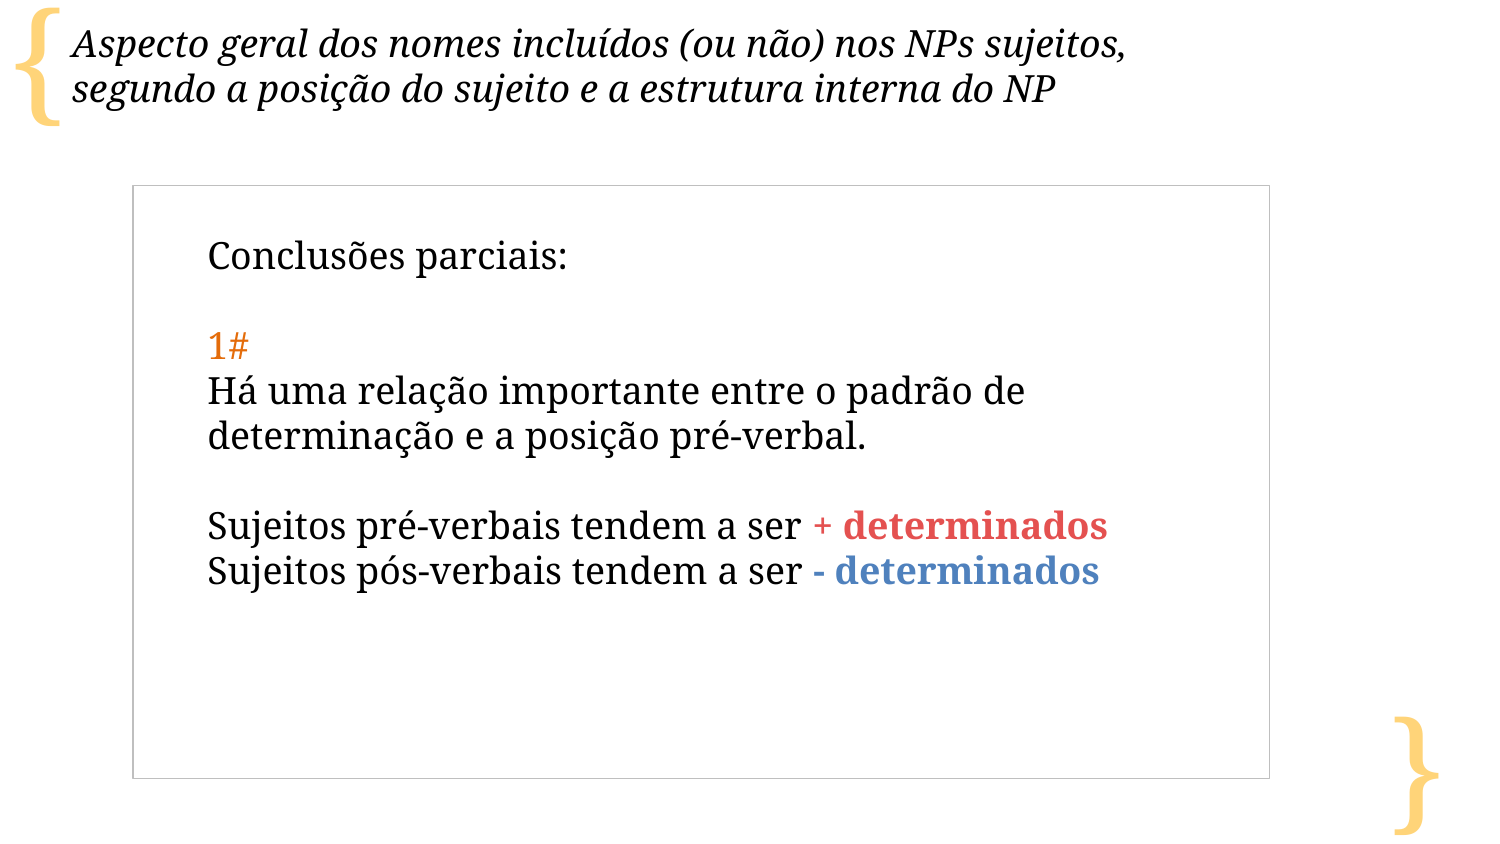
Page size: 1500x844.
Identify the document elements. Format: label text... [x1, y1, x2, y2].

text_box [131, 184, 1272, 781]
text_box Aspecto geral dos nomes incluídos (ou não) nos NPs sujeitos, segundo a posição do sujeito e a estrutura interna do NP [56, 12, 1500, 117]
text_box Conclusões parciais: 1# Há uma relação importante entre o padrão de determinação e a posição pré-verbal. Sujeitos pré-verbais tendem a ser + determinados Sujeitos pós-verbais tendem a ser - determinados [192, 224, 1255, 600]
